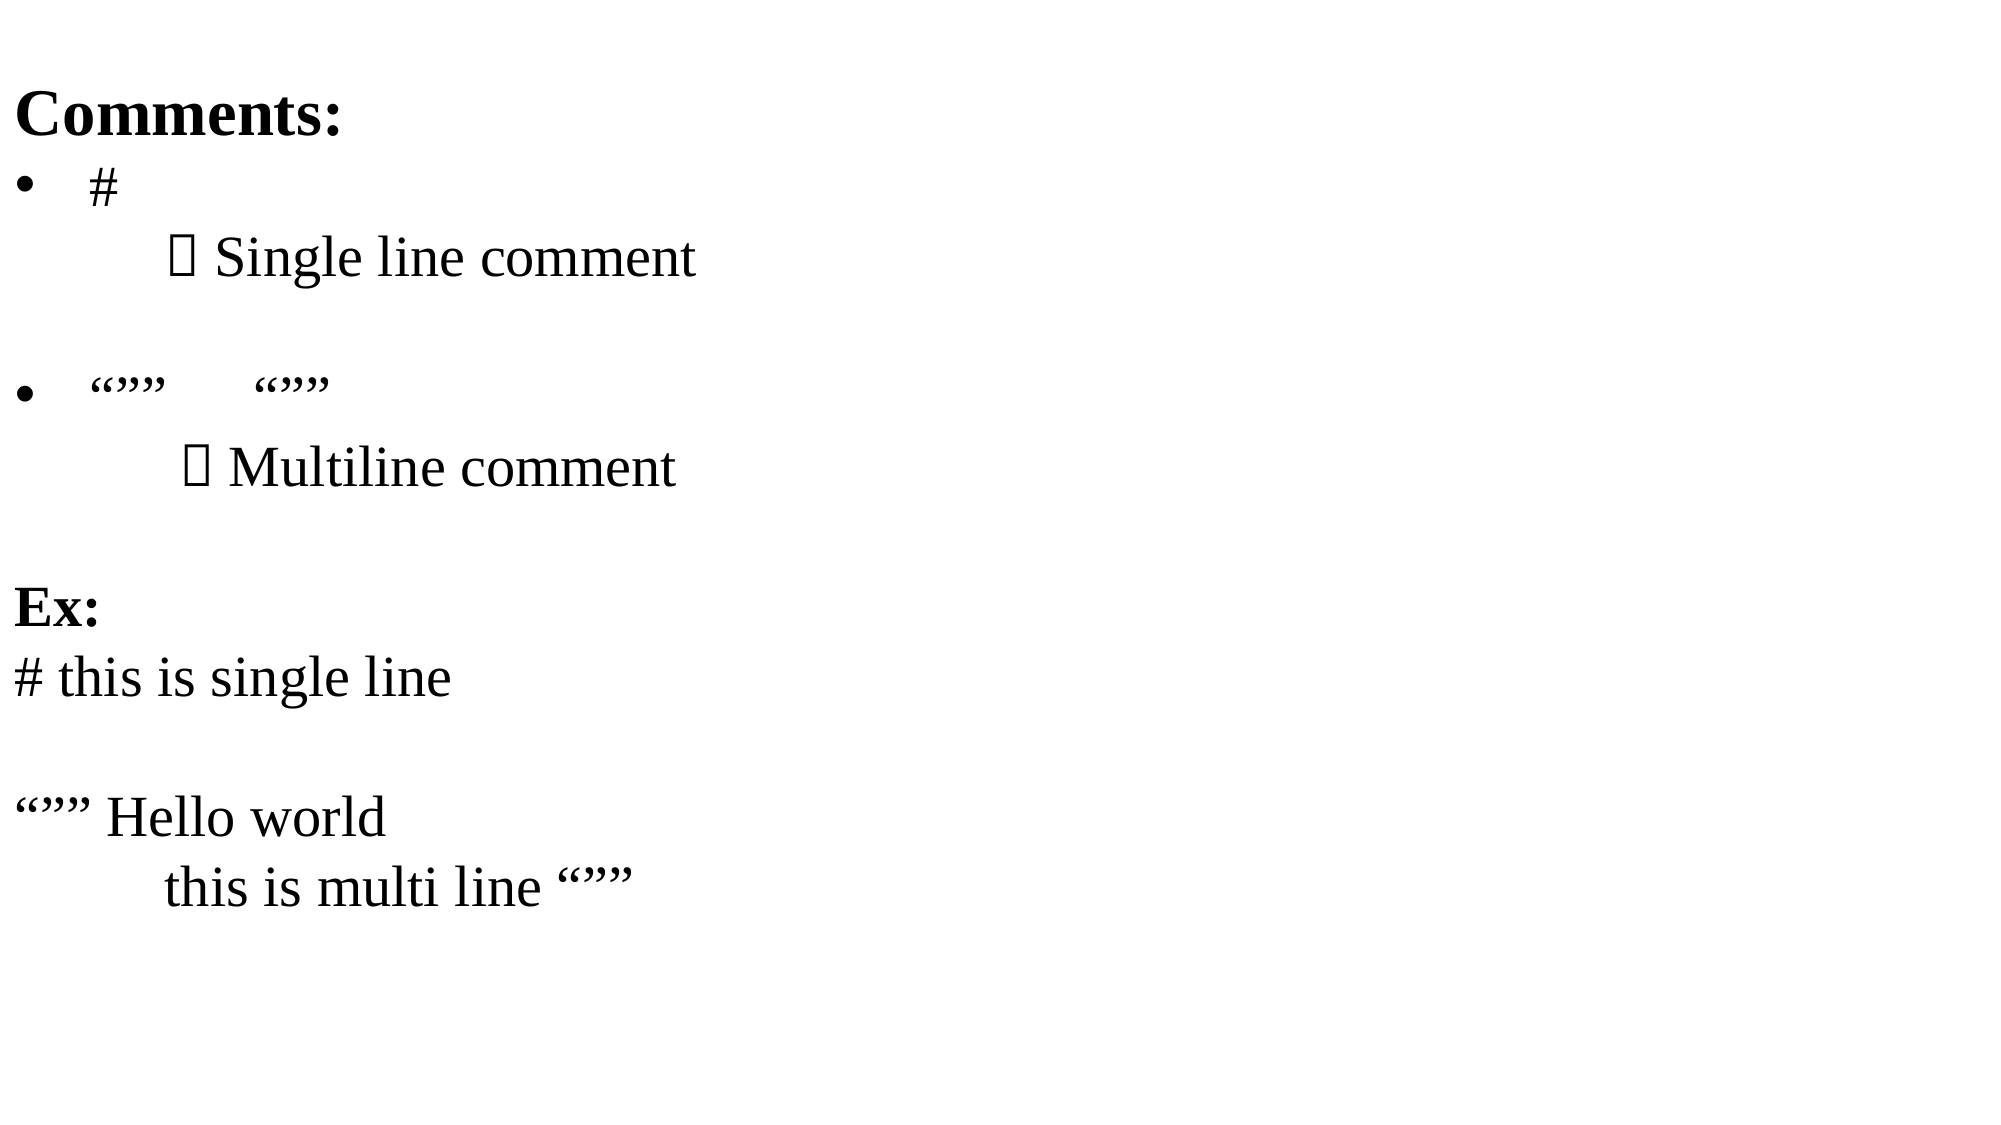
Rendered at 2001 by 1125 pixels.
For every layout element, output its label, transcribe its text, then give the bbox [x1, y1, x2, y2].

text_box Comments: #  Single line comment “”” “””  Multiline comment Ex: # this is single line “”” Hello world this is multi line “”” [0, 0, 2000, 926]
